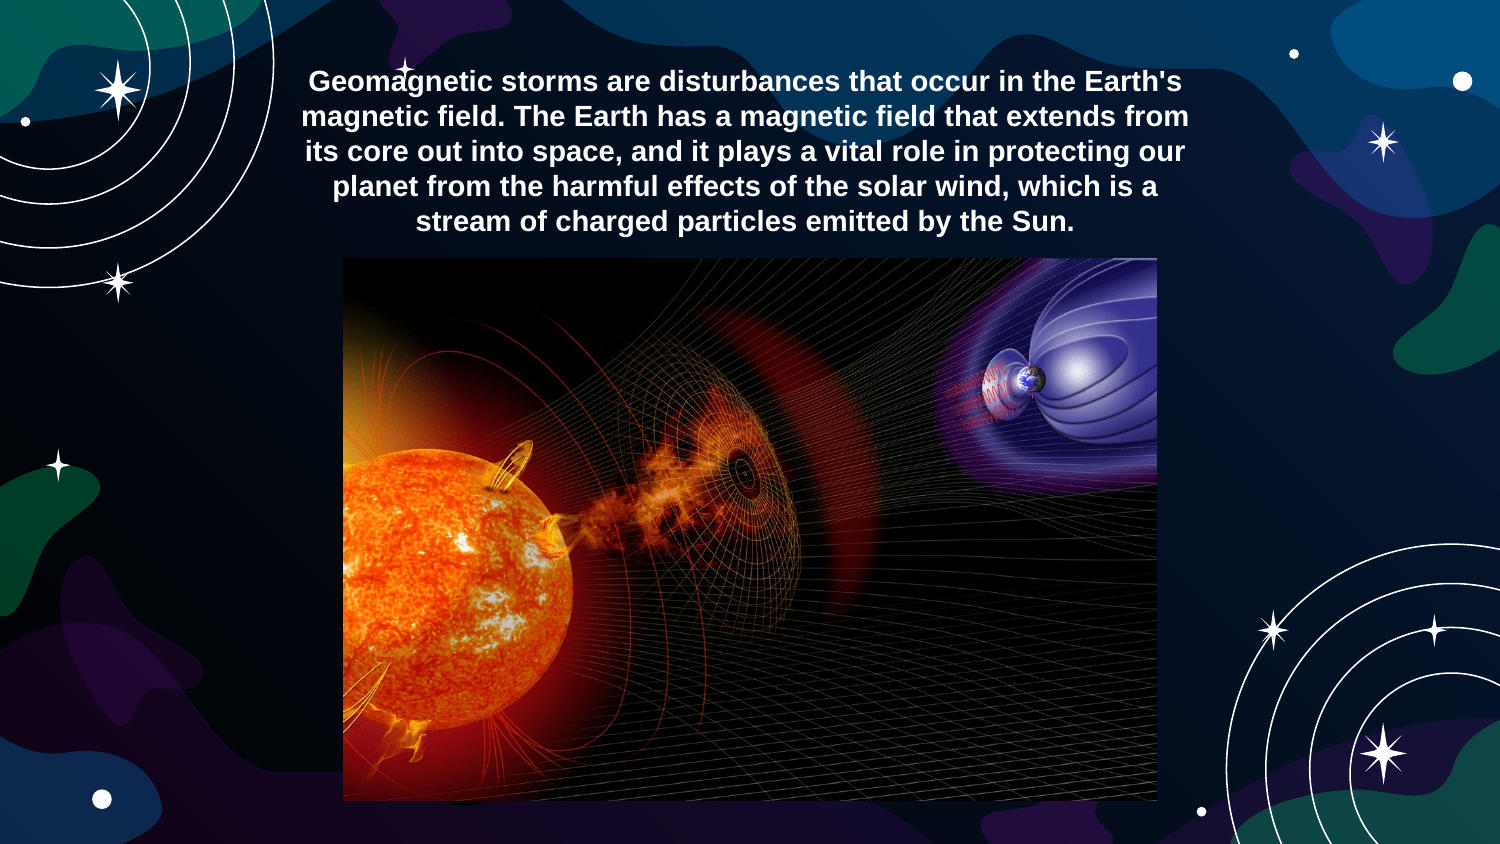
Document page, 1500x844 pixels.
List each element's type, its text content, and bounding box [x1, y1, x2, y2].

text_box Geomagnetic storms are disturbances that occur in the Earth's magnetic field. The Earth has a magnetic field that extends from its core out into space, and it plays a vital role in protecting our planet from the harmful effects of the solar wind, which is a stream of charged particles emitted by the Sun. [277, 55, 1215, 245]
picture [342, 257, 1158, 801]
